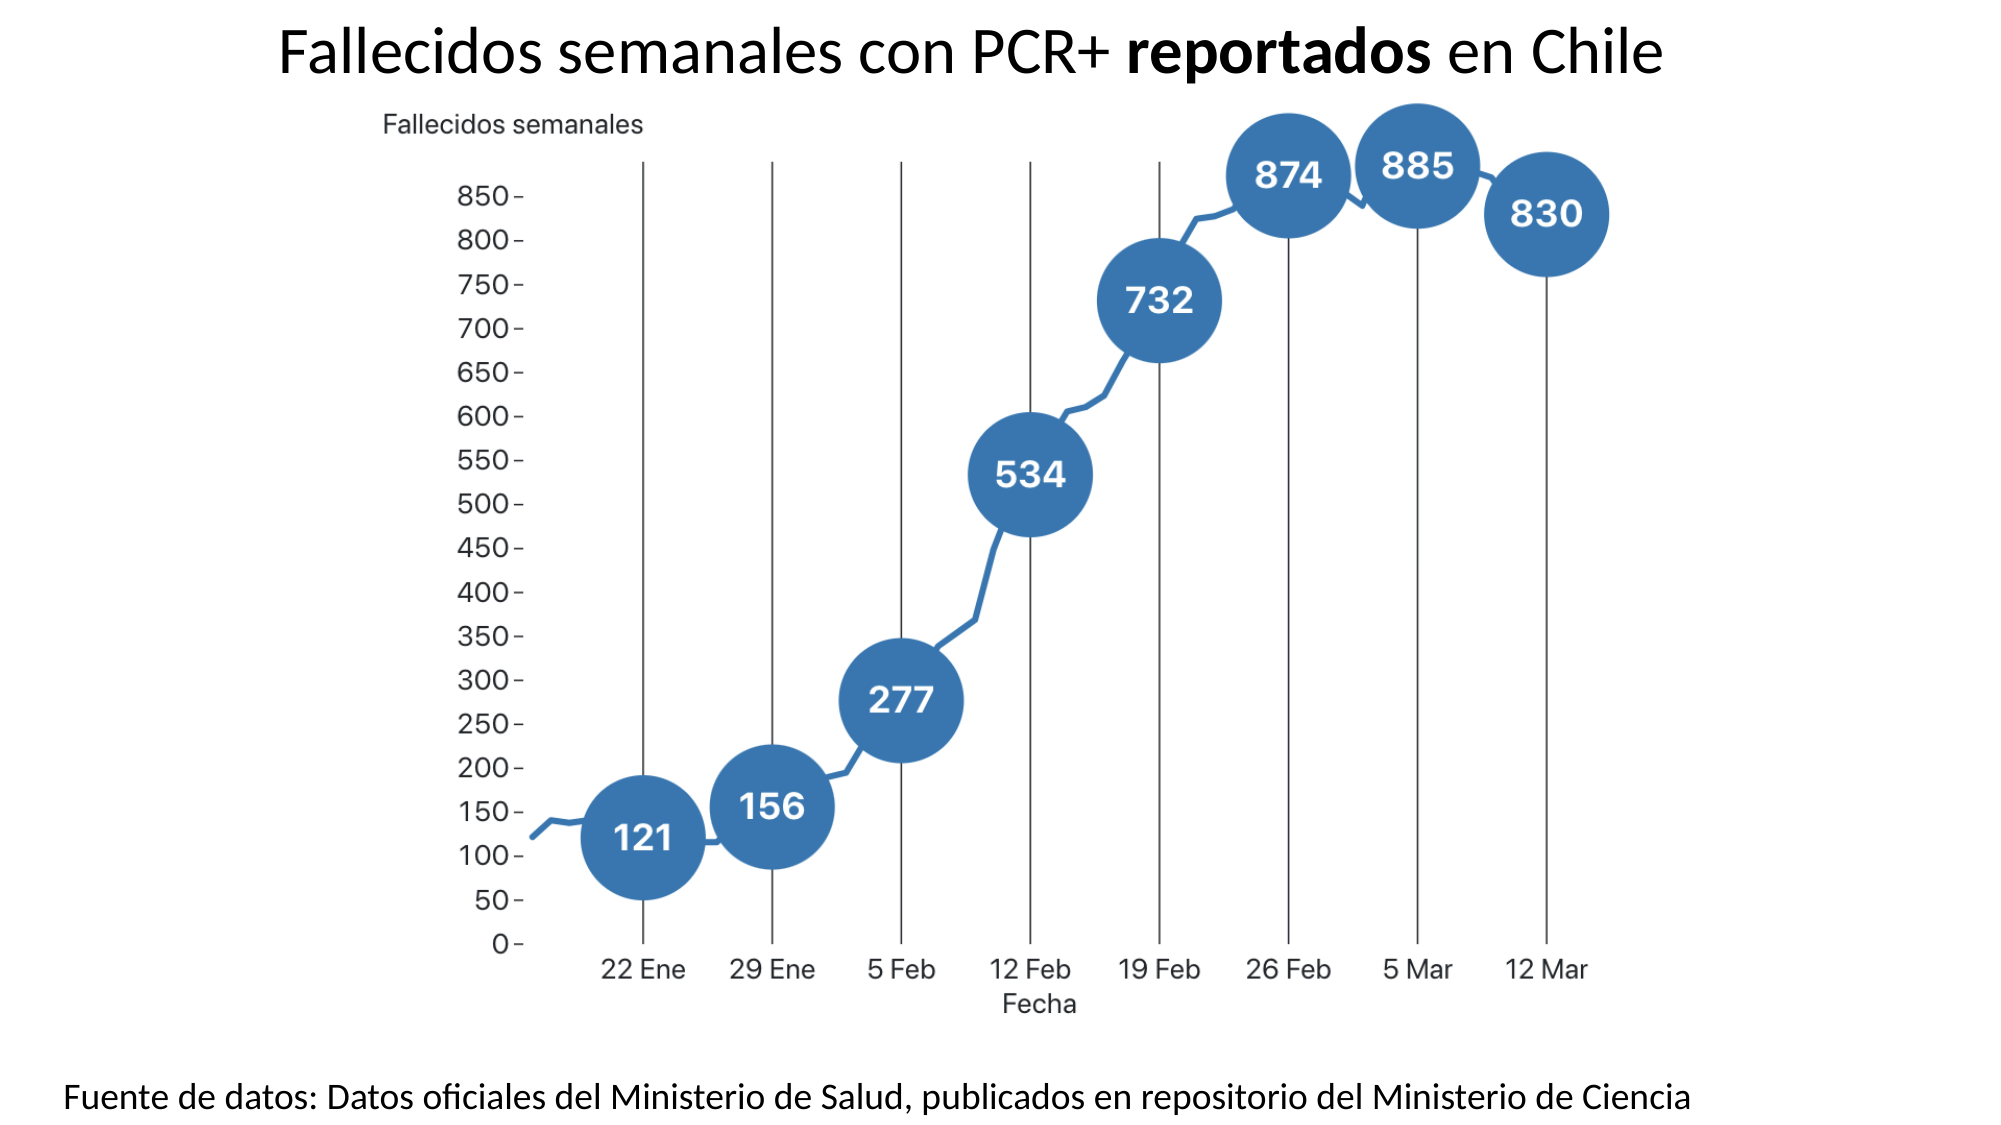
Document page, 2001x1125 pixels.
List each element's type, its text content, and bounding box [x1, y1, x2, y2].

text_box Fallecidos semanales con PCR+ reportados en Chile [263, 0, 1696, 95]
picture [370, 95, 1630, 1036]
